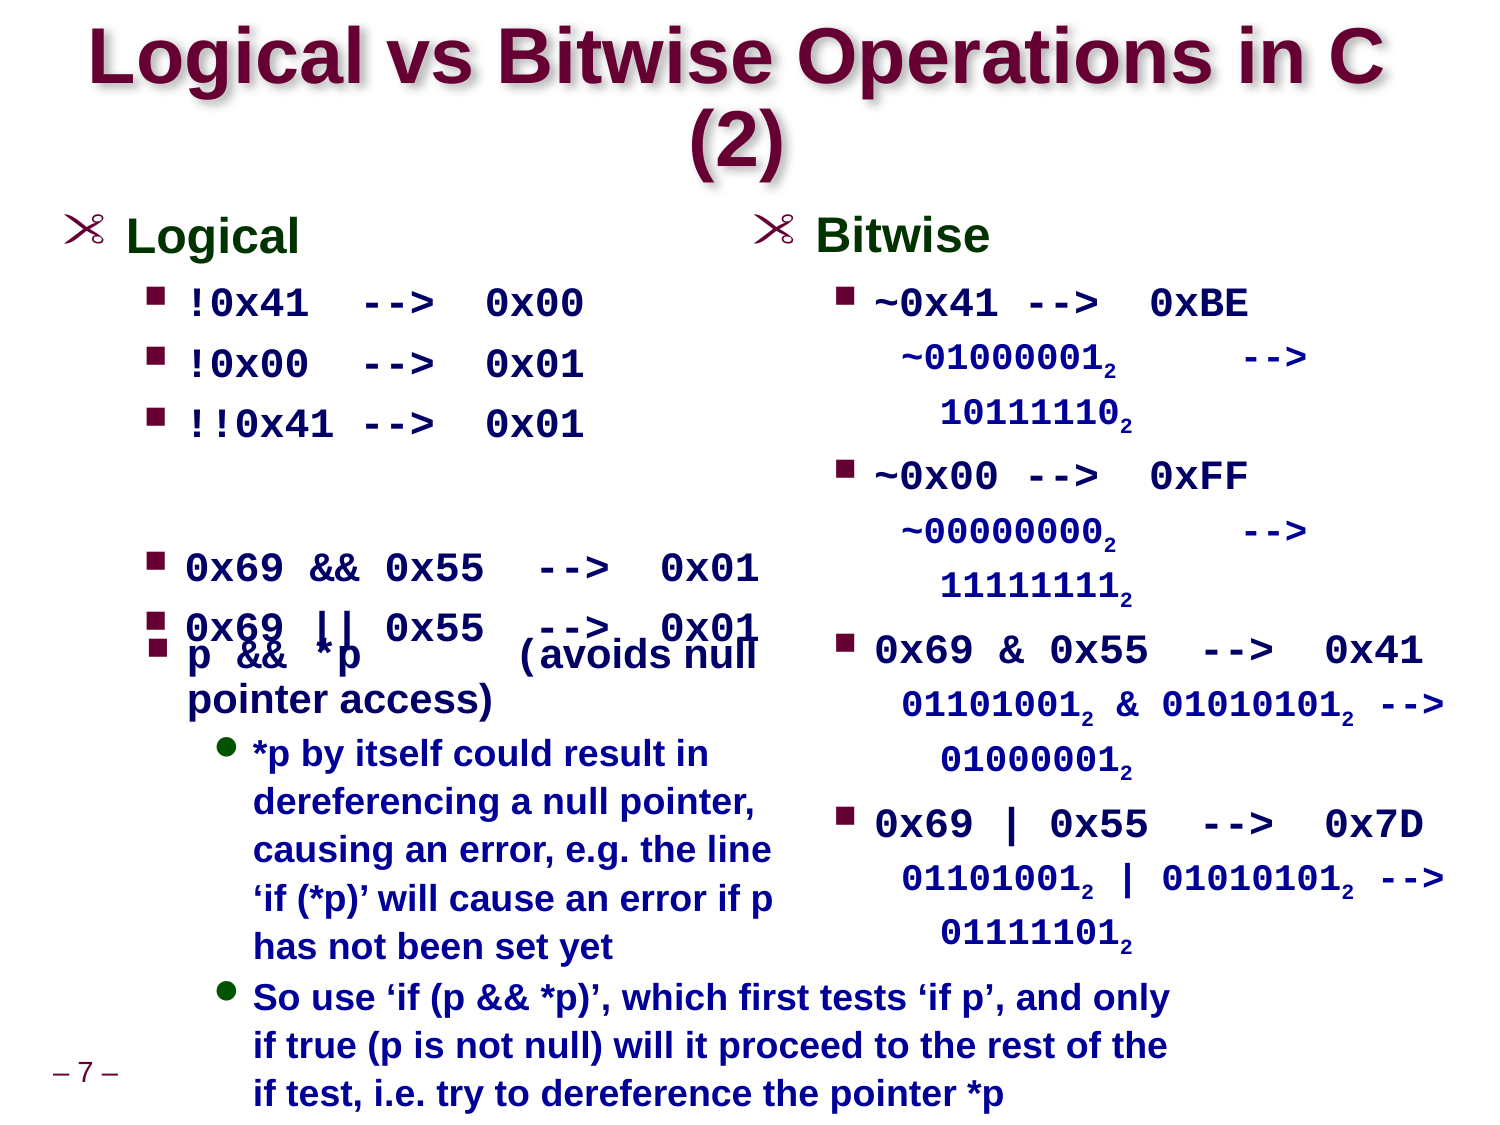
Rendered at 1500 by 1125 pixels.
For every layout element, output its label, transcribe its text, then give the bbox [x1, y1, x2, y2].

text_box p && *p (avoids null pointer access) *p by itself could result in dereferencing a null pointer, causing an error, e.g. the line ‘if (*p)’ will cause an error if p has not been set yet [49, 624, 790, 975]
text_box So use ‘if (p && *p)’, which first tests ‘if p’, and only if true (p is not null) will it proceed to the rest of the if test, i.e. try to dereference the pointer *p [50, 962, 1213, 1125]
title Logical vs Bitwise Operations in C (2) [74, 52, 1401, 148]
text_box Bitwise ~0x41 --> 0xBE ~010000012 --> 101111102 ~0x00 --> 0xFF ~000000002 --> 111111112 0x69 & 0x55 --> 0x41 011010012 & 010101012 --> 010000012 0x69 | 0x55 --> 0x7D 011010012 | 010101012 --> 011111012 [737, 200, 1488, 700]
list Logical !0x41 --> 0x00 !0x00 --> 0x01 !!0x41 --> 0x01 0x69 && 0x55 --> 0x01 0x69 || 0x55 --> 0x01 [47, 199, 788, 638]
